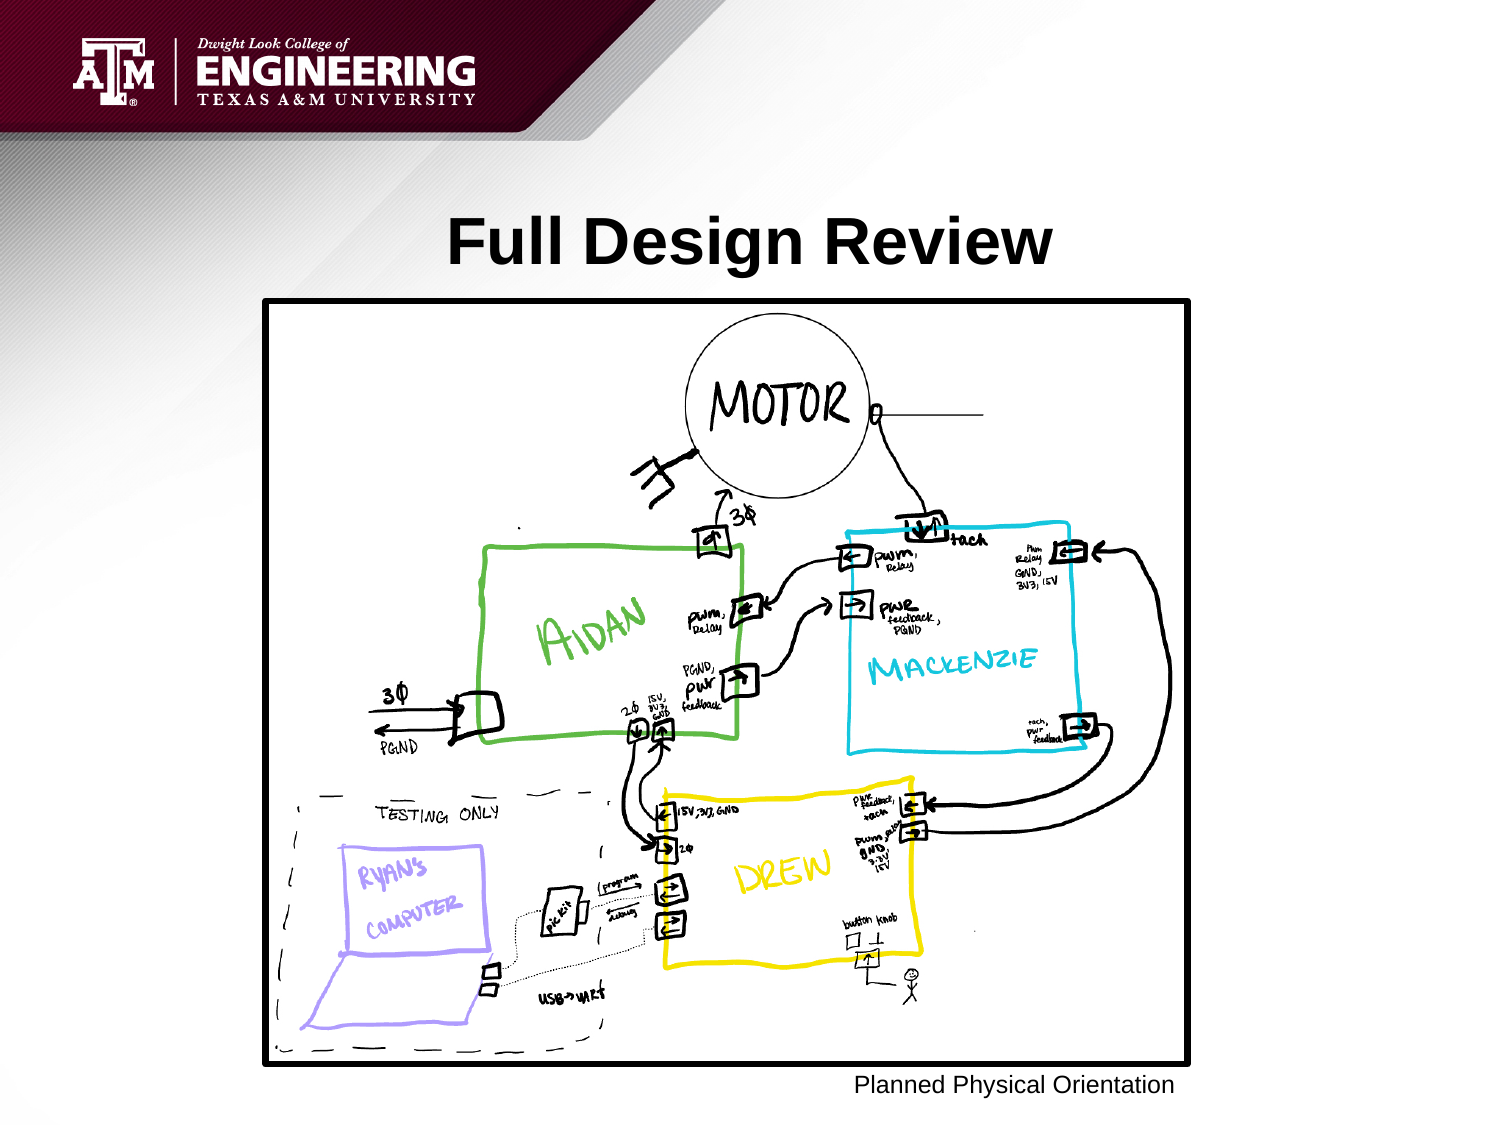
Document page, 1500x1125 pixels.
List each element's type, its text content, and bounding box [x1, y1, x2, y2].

title Full Design Review [75, 172, 1425, 304]
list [268, 303, 1185, 1062]
picture [0, 0, 1500, 1125]
text_box Planned Physical Orientation [839, 1061, 1204, 1106]
